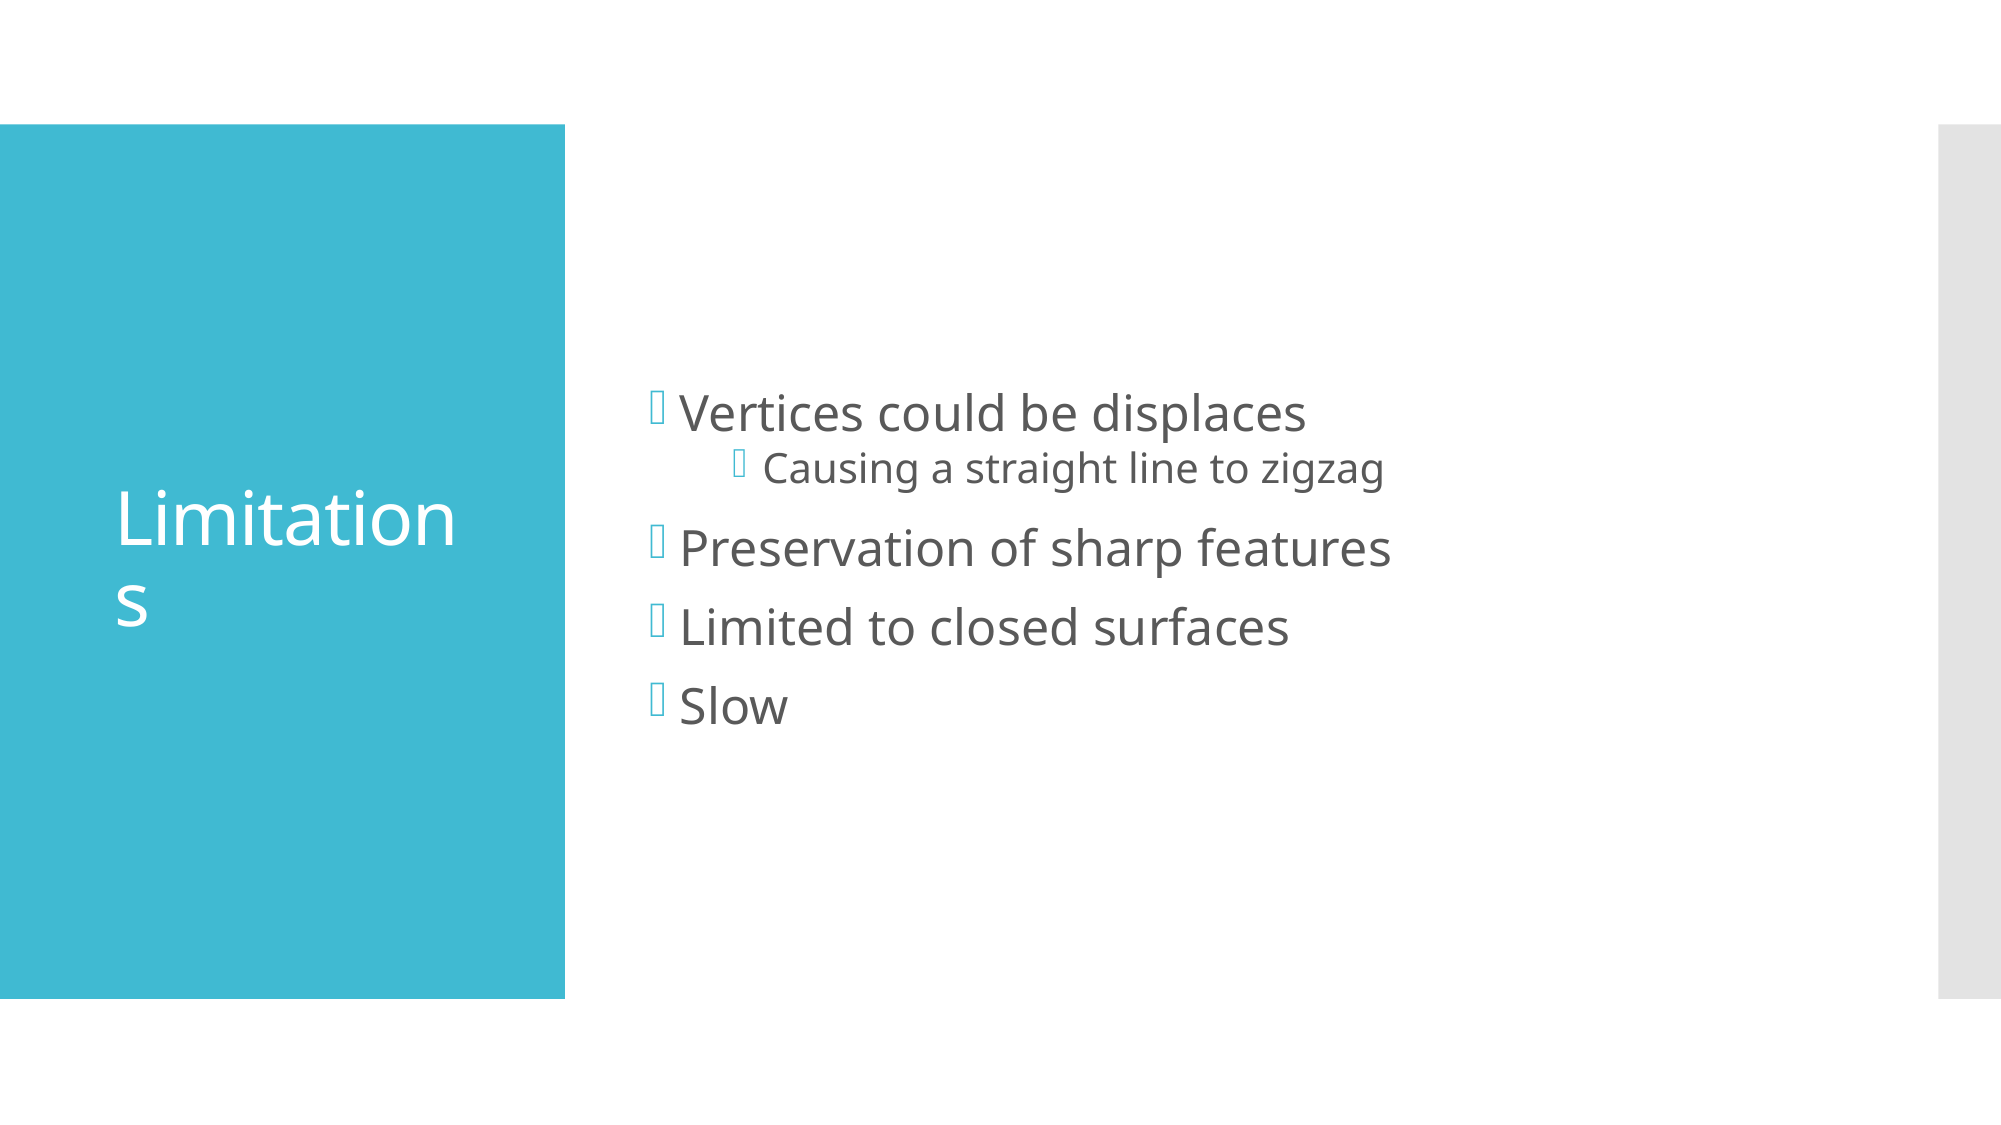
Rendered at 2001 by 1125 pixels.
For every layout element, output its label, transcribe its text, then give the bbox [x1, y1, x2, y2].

list Vertices could be displaces Causing a straight line to zigzag Preservation of sharp features Limited to closed surfaces Slow [634, 141, 1835, 982]
title Limitations [99, 184, 484, 940]
